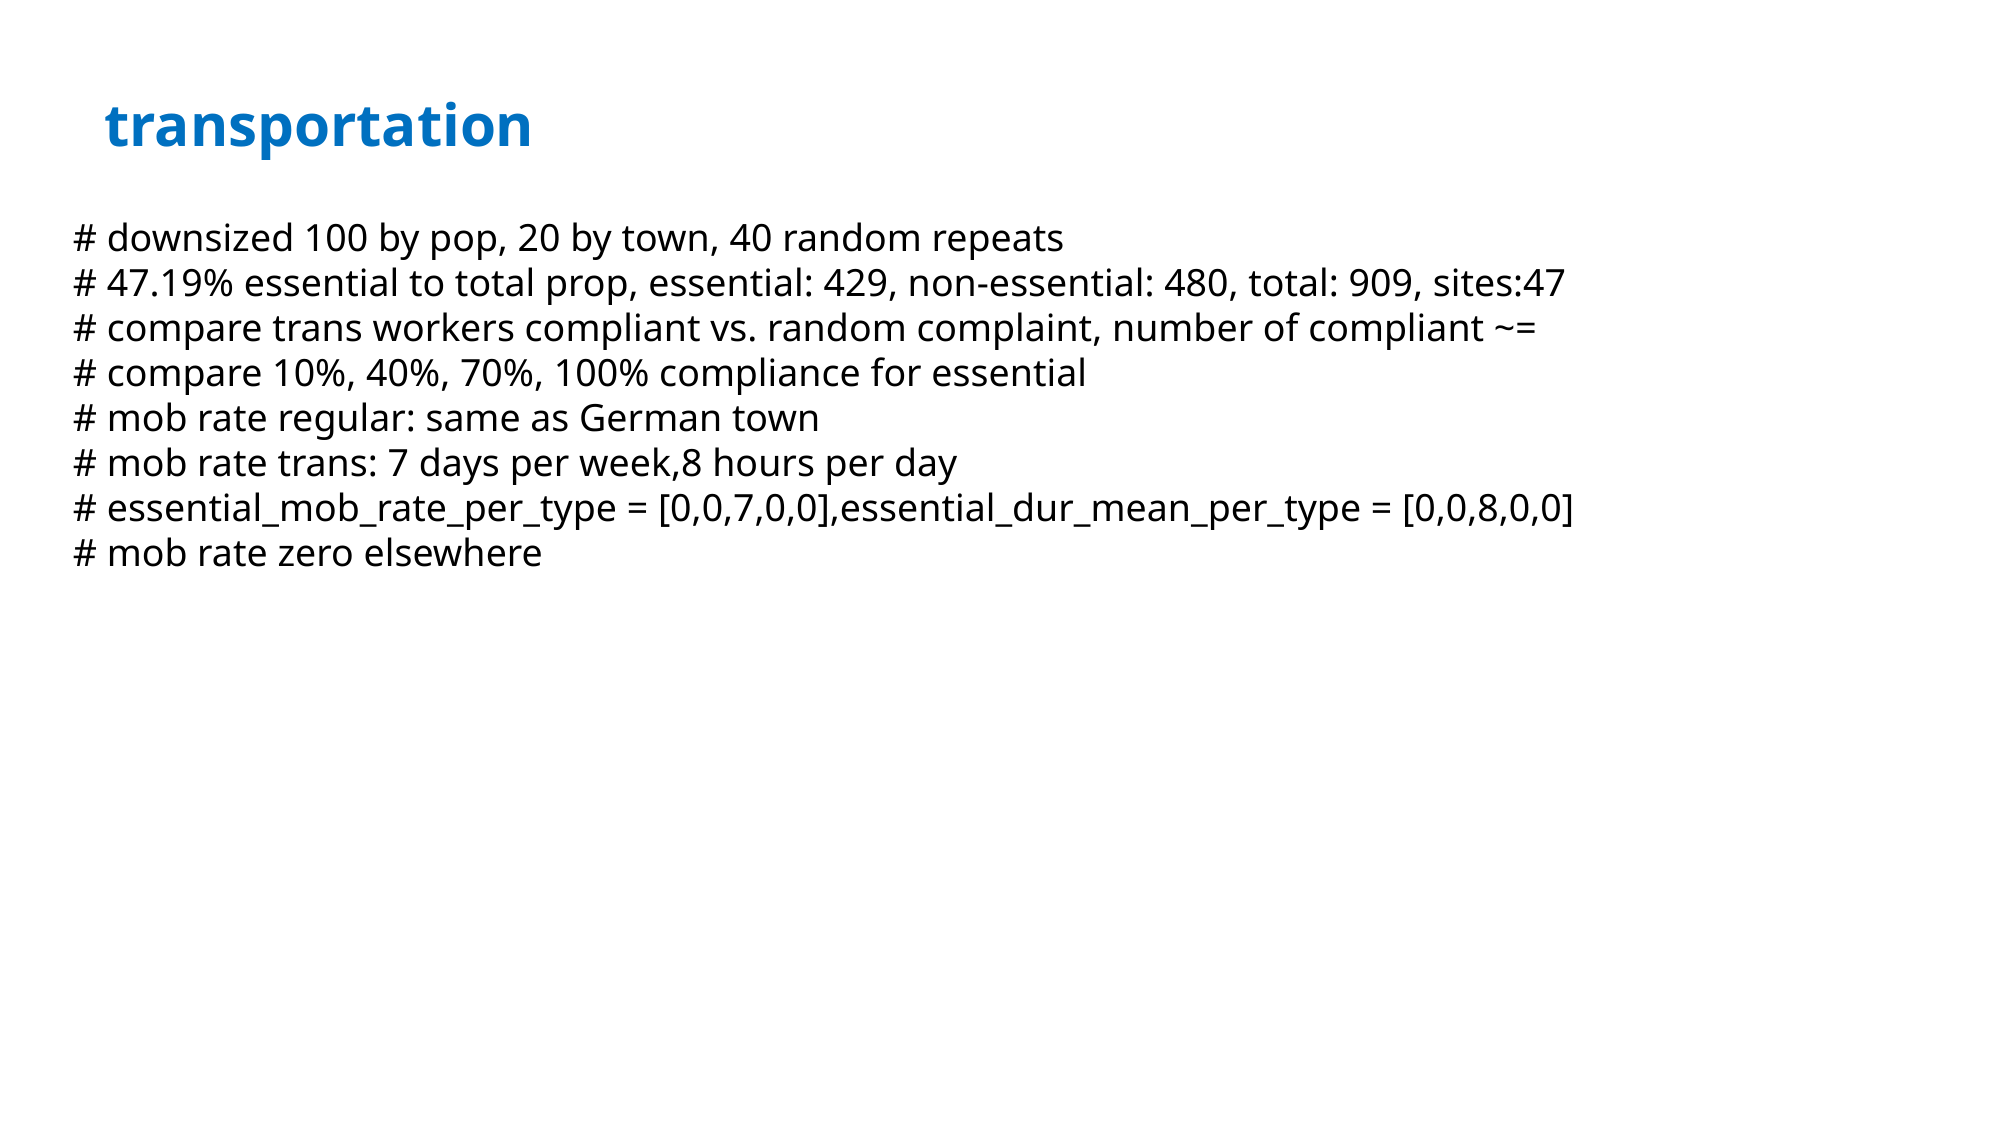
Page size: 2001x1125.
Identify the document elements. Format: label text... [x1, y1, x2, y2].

text_box transportation [89, 80, 636, 166]
text_box # downsized 100 by pop, 20 by town, 40 random repeats # 47.19% essential to total prop, essential: 429, non-essential: 480, total: 909, sites:47 # compare trans workers compliant vs. random complaint, number of compliant ~= # compare 10%, 40%, 70%, 100% compliance for essential # mob rate regular: same as German town # mob rate trans: 7 days per week,8 hours per day # essential_mob_rate_per_type = [0,0,7,0,0],essential_dur_mean_per_type = [0,0,8,0,0] # mob rate zero elsewhere [58, 206, 1942, 582]
